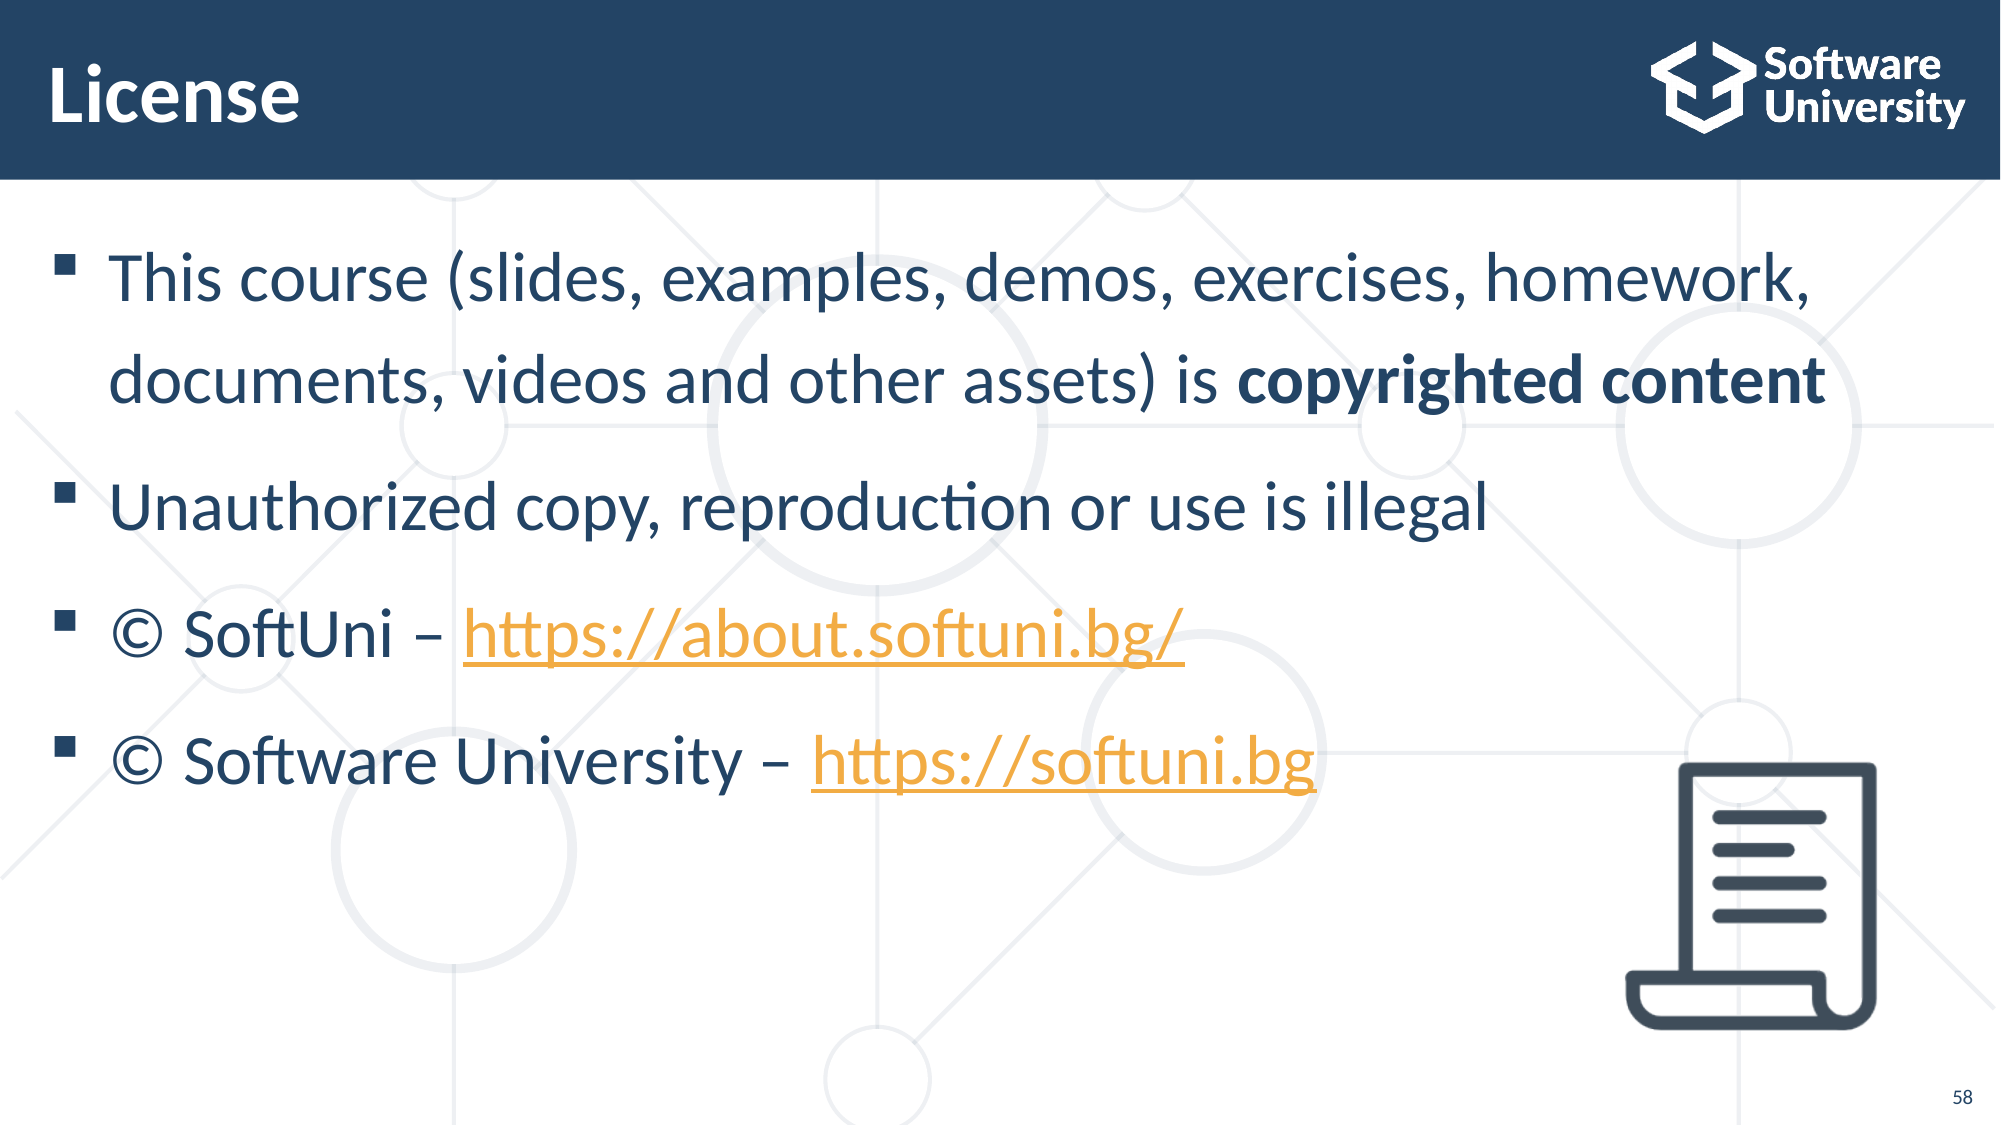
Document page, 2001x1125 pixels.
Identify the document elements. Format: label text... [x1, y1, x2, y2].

picture [1598, 728, 1916, 1065]
slide_number 58 [1927, 1067, 1989, 1117]
picture [1651, 41, 1966, 134]
list This course (slides, examples, demos, exercises, homework, documents, videos and other assets) is copyrighted content Unauthorized copy, reproduction or use is illegal © SoftUni – https://about.softuni.bg/ © Software University – https://softuni.bg [31, 208, 1970, 1104]
title License [31, 16, 1625, 162]
